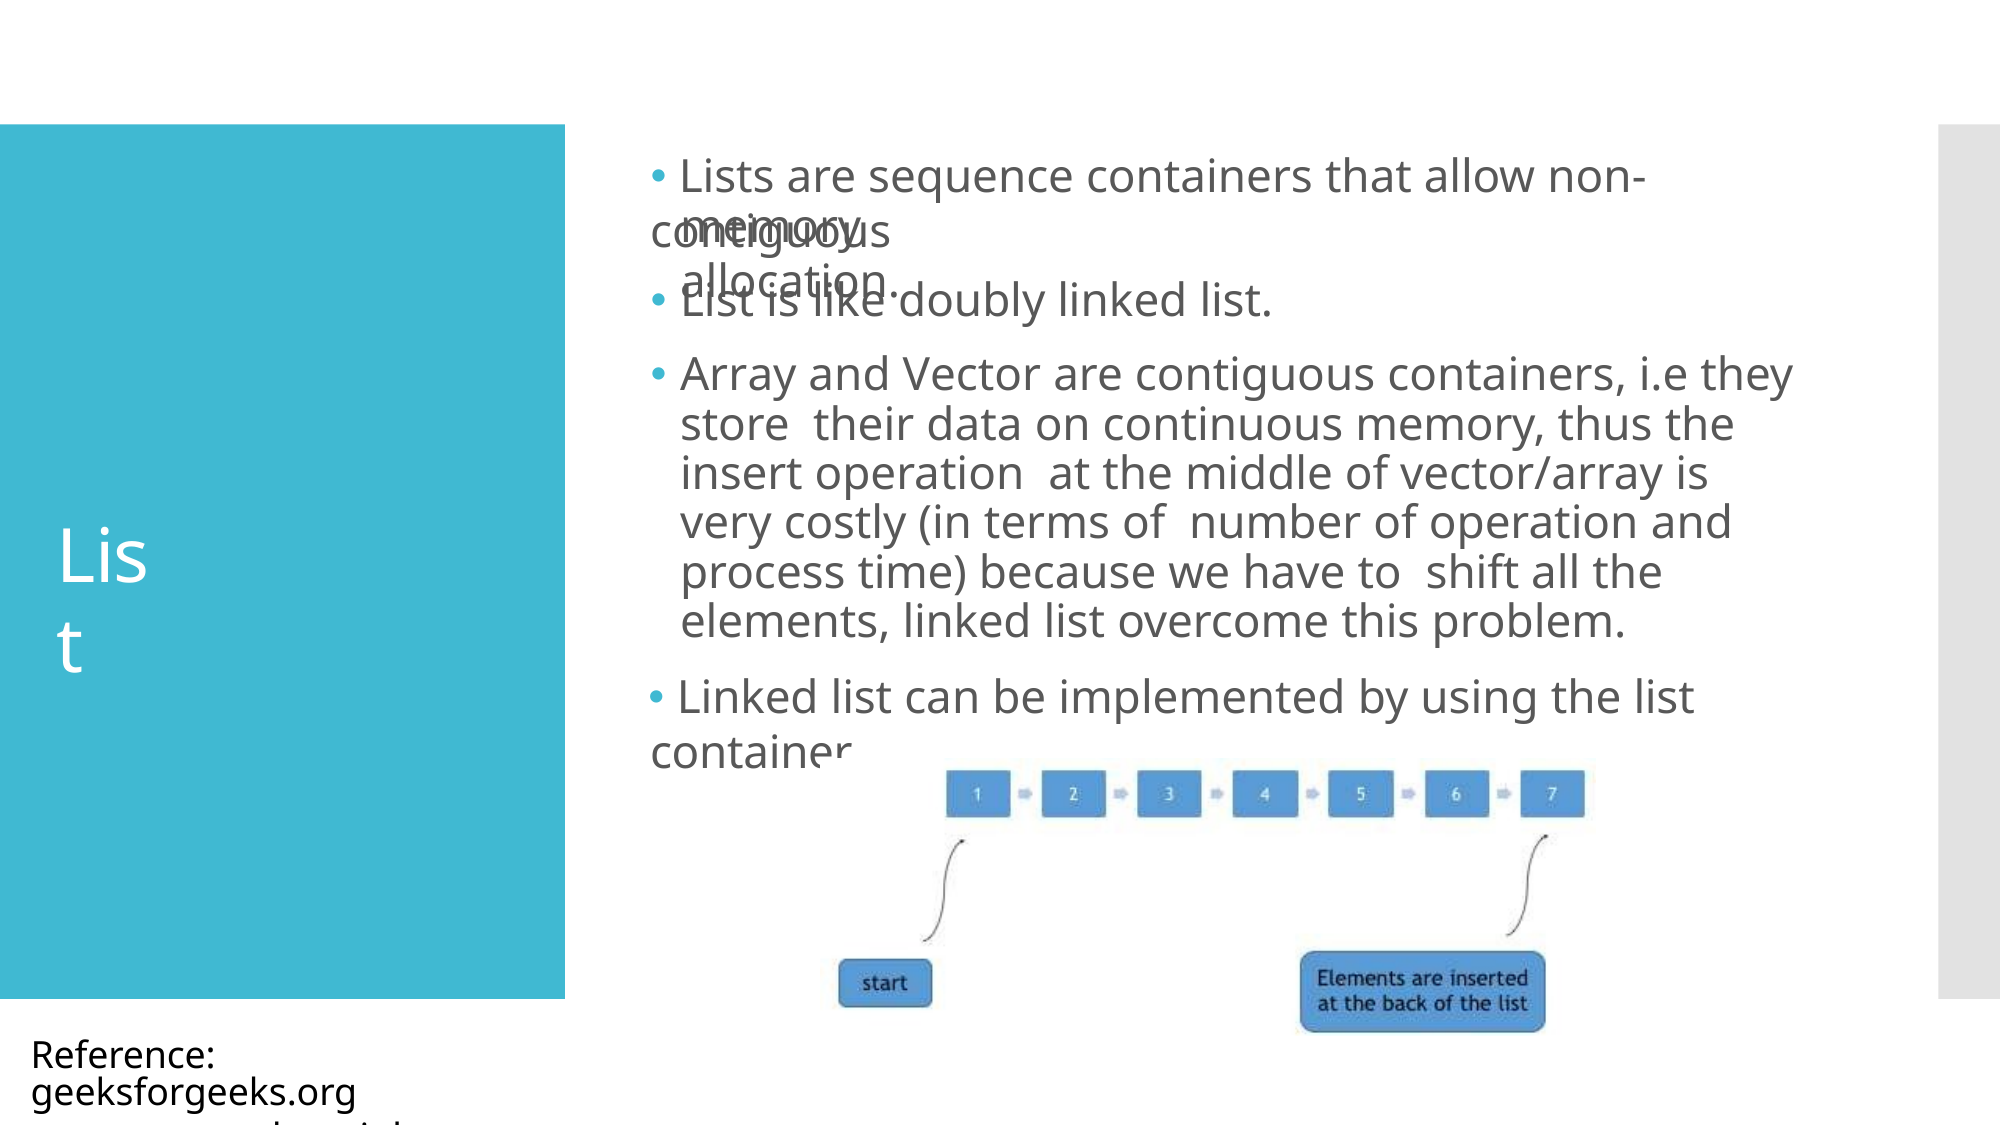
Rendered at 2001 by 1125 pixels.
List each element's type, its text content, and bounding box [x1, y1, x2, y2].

text_box Reference: geeksforgeeks.org studytonight.com [28, 1038, 496, 1125]
title memory allocation. [677, 194, 1051, 249]
list 🞄 List is like doubly linked list. 🞄 Array and Vector are contiguous containers, i.e they store their data on continuous memory, thus the insert operation at the middle of vector/array is very costly (in terms of number of operation and process time) because we have to shift all the elements, linked list overcome this problem. 🞄 Linked list can be implemented by using the list container. [647, 249, 1798, 909]
text_box 🞄 Lists are sequence containers that allow non-contiguous [647, 144, 1743, 249]
picture [820, 758, 1596, 1036]
text_box List [54, 505, 168, 688]
